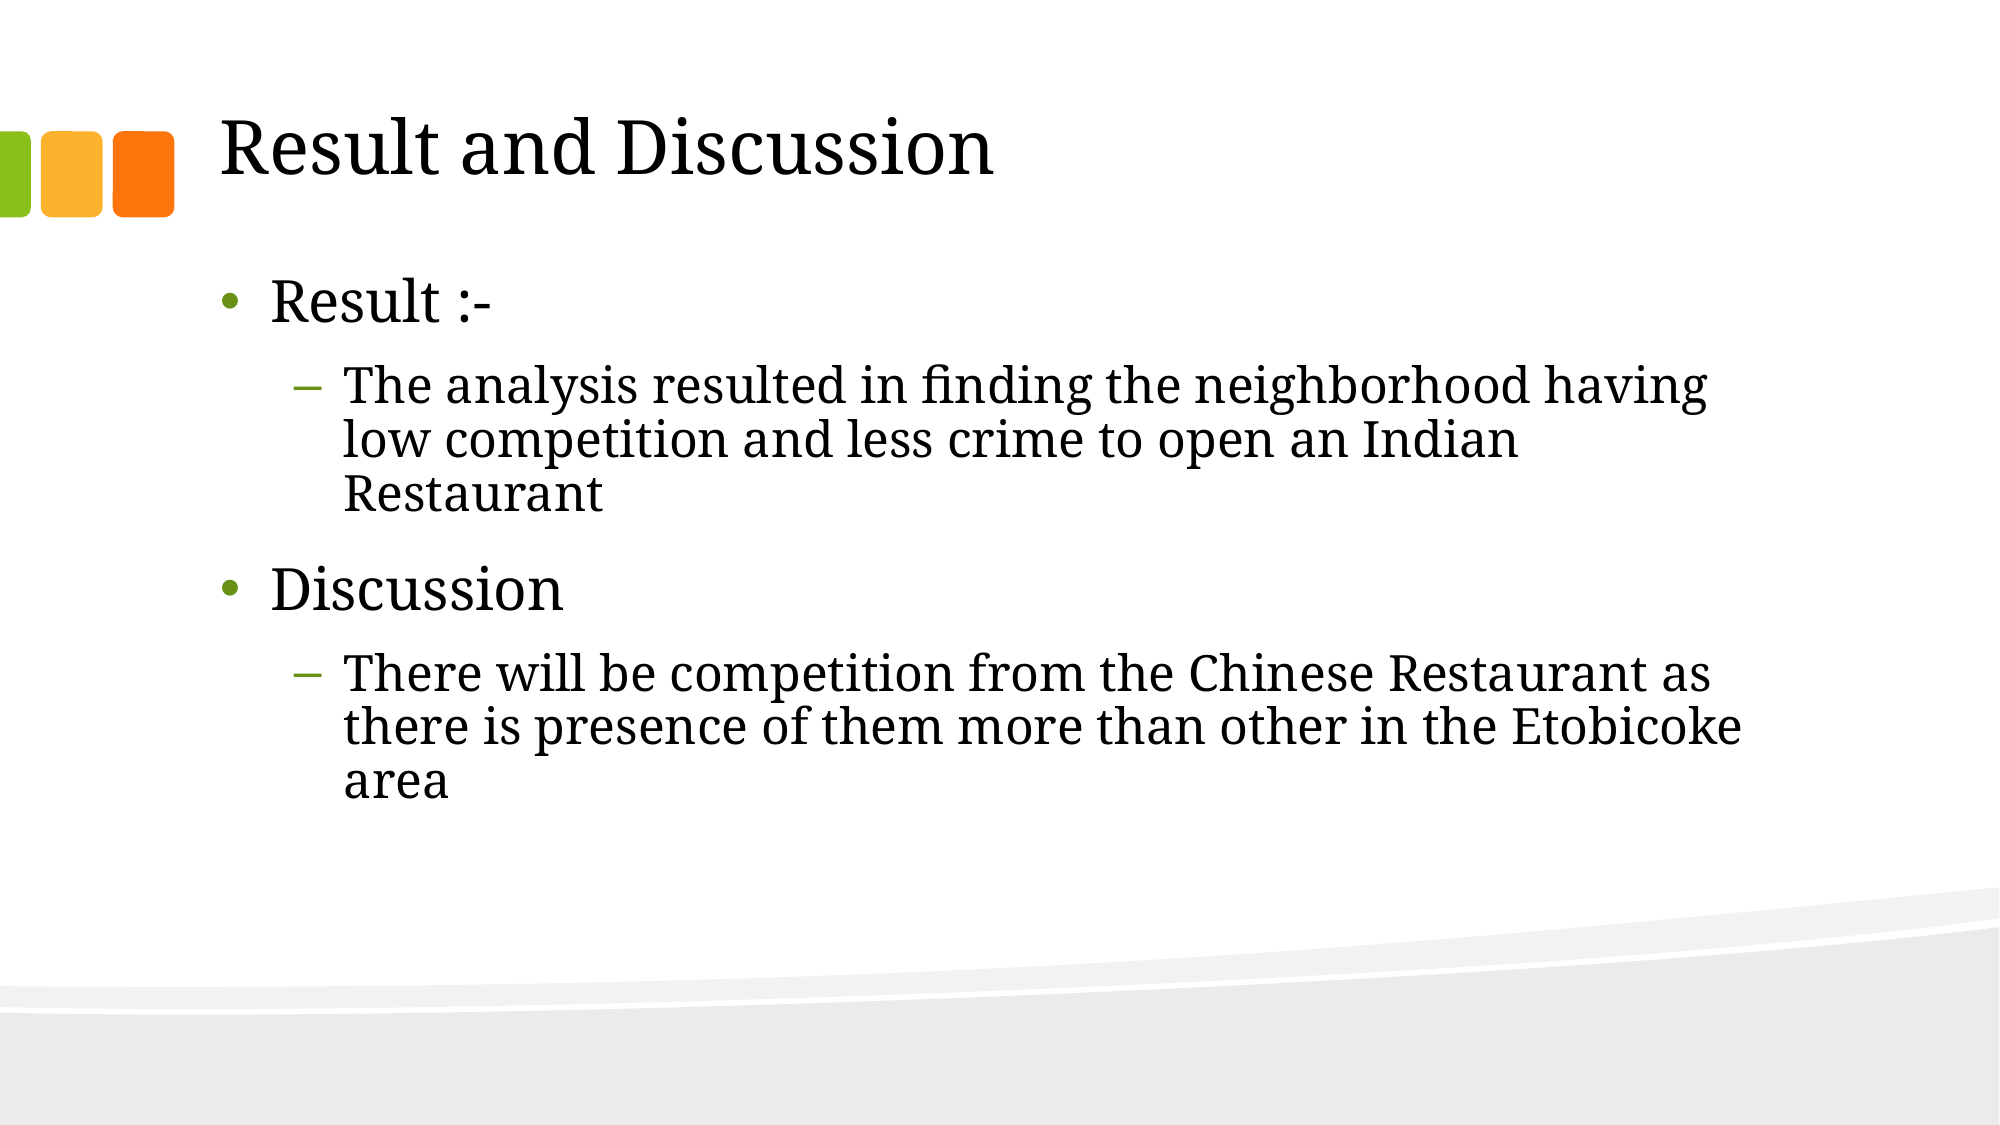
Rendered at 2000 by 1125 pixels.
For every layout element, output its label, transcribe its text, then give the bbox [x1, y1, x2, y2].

list Result :- The analysis resulted in finding the neighborhood having low competition and less crime to open an Indian Restaurant Discussion There will be competition from the Chinese Restaurant as there is presence of them more than other in the Etobicoke area [199, 262, 1800, 913]
title Result and Discussion [199, 75, 1800, 200]
